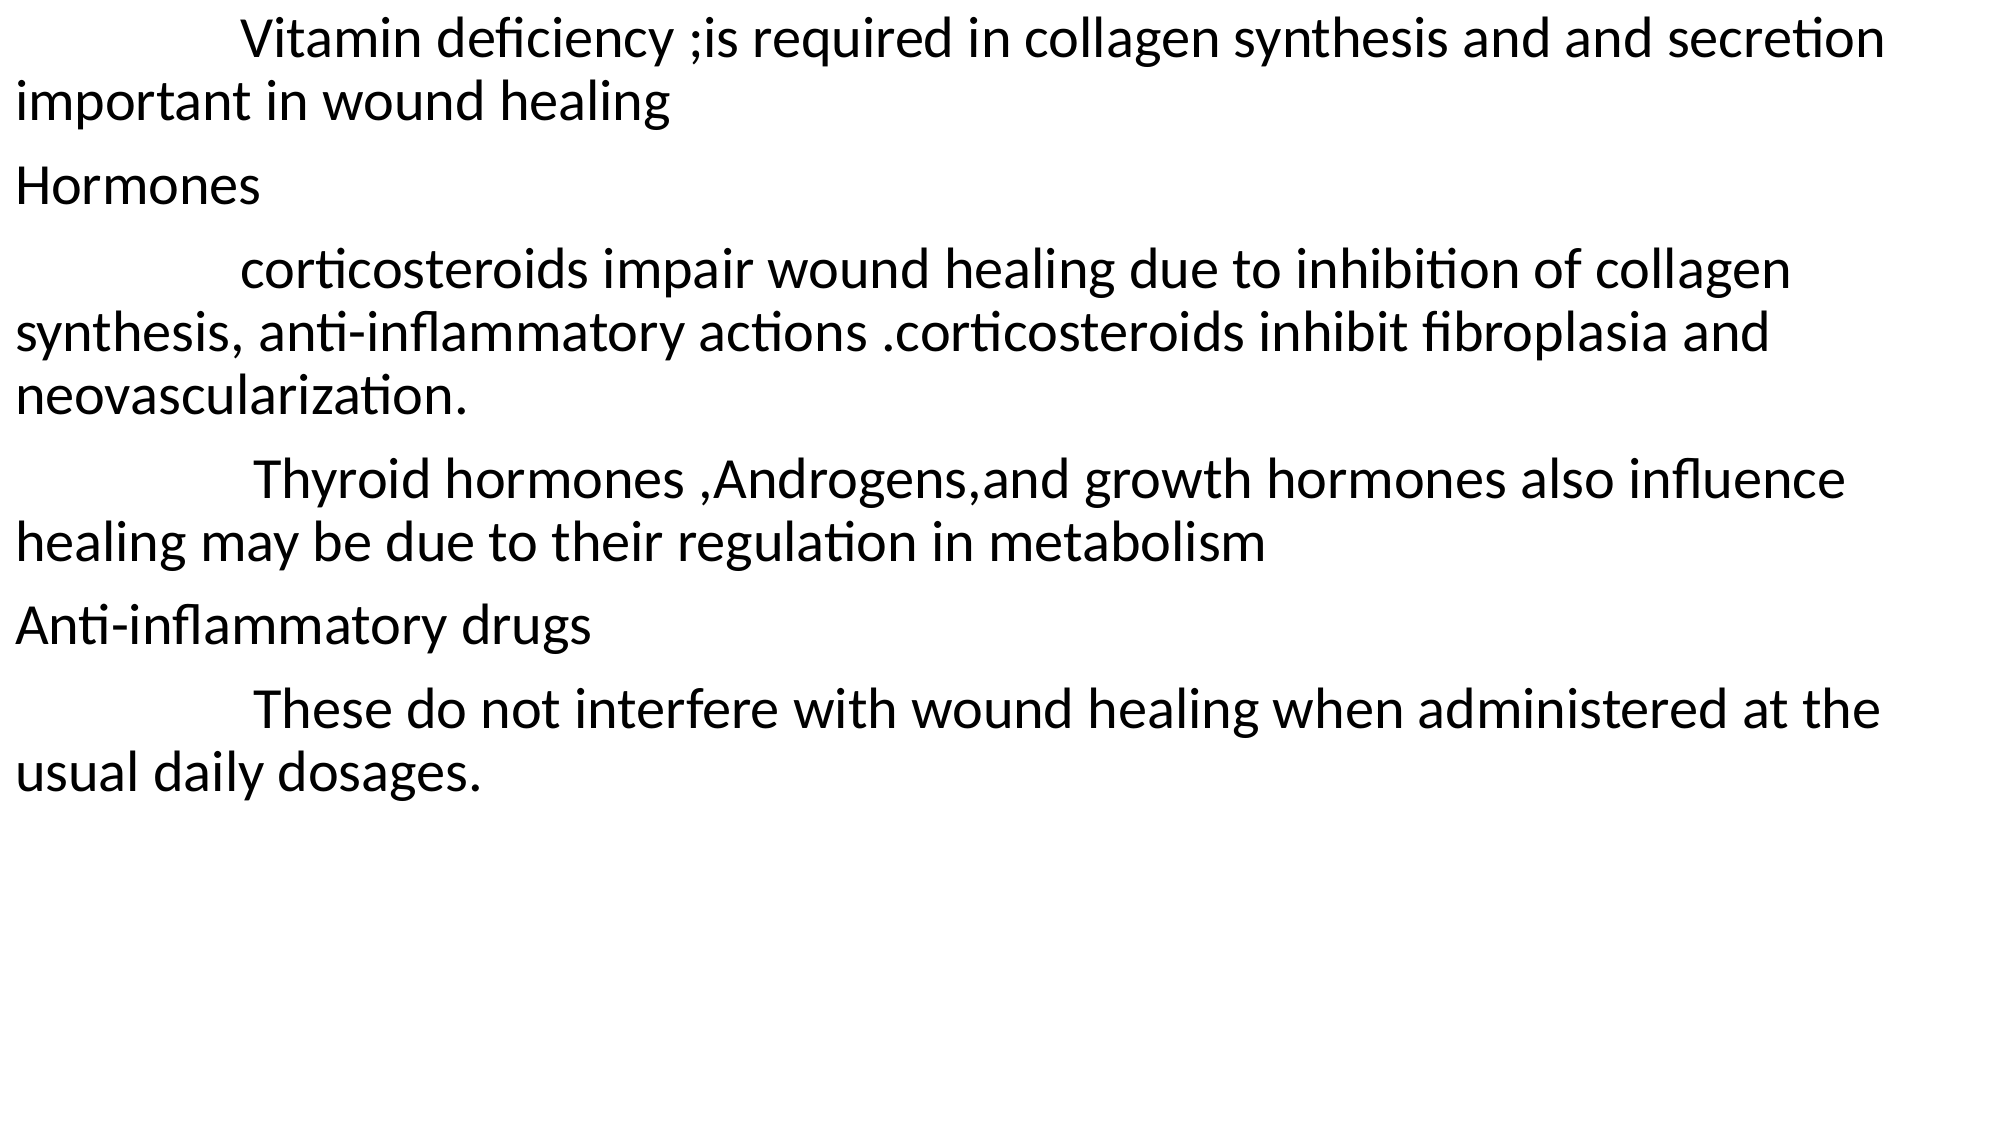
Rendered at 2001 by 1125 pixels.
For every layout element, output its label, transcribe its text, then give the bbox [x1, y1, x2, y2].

list Vitamin deficiency ;is required in collagen synthesis and and secretion important in wound healing Hormones corticosteroids impair wound healing due to inhibition of collagen synthesis, anti-inflammatory actions .corticosteroids inhibit fibroplasia and neovascularization. Thyroid hormones ,Androgens,and growth hormones also influence healing may be due to their regulation in metabolism Anti-inflammatory drugs These do not interfere with wound healing when administered at the usual daily dosages. [0, 0, 2000, 1125]
